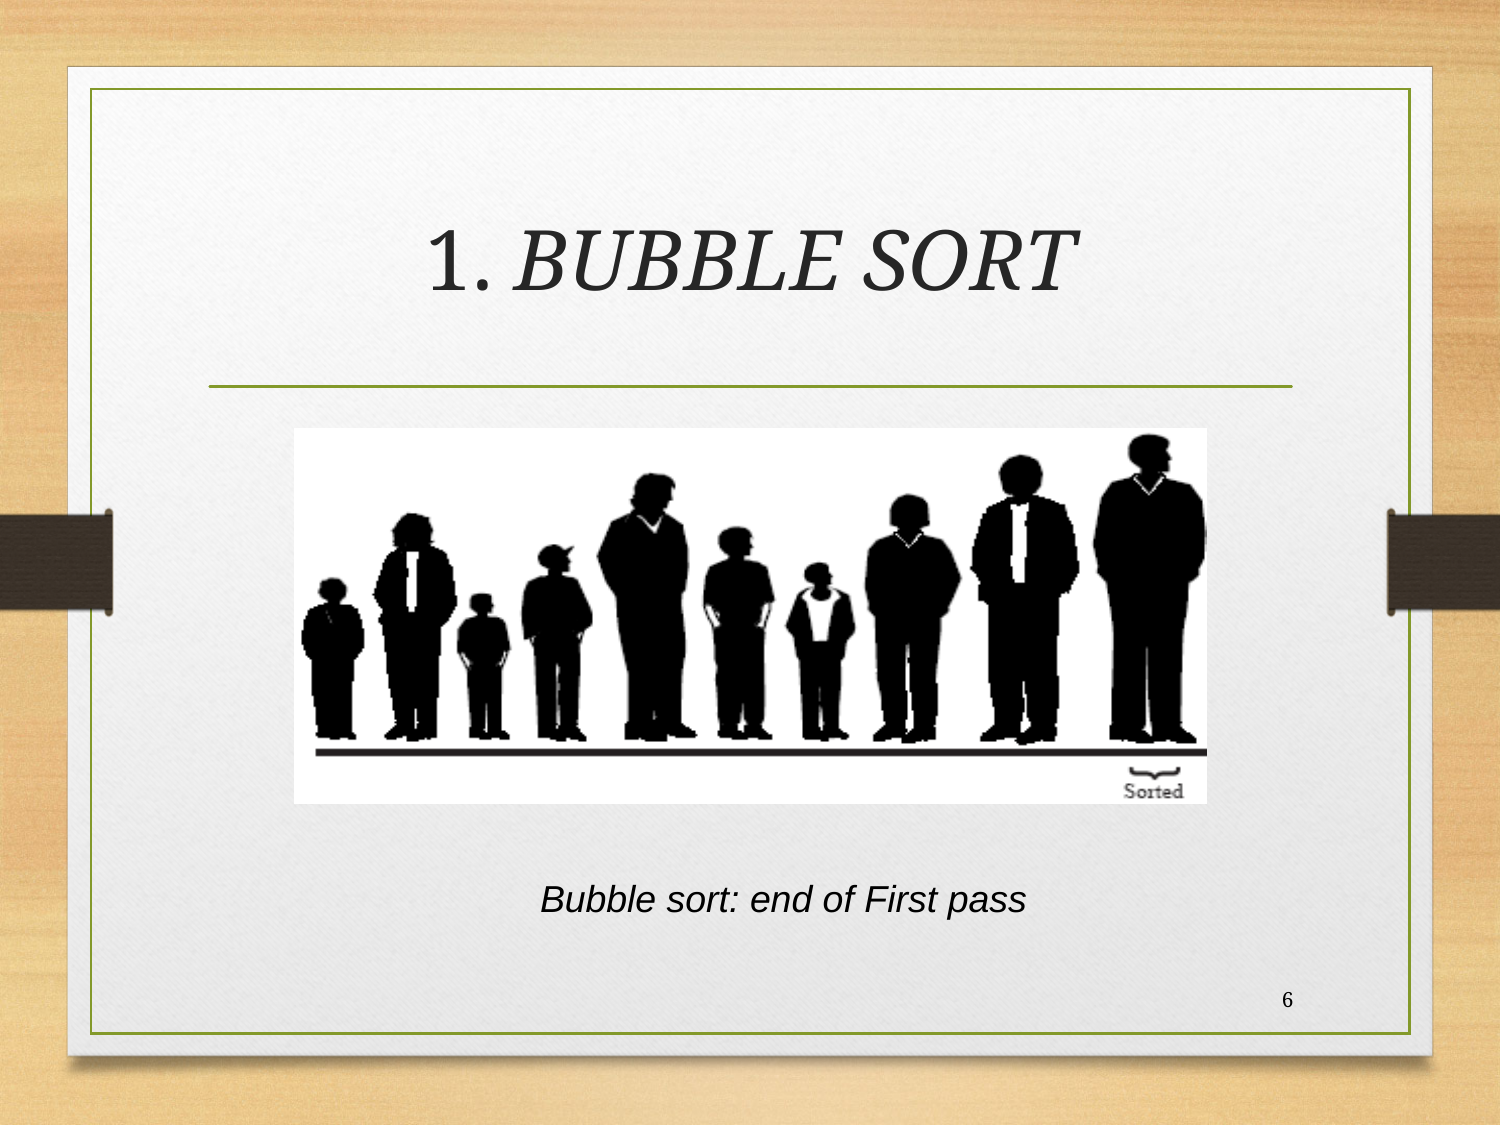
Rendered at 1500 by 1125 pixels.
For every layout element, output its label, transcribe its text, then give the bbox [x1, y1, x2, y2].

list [294, 428, 1208, 804]
title 1. BUBBLE SORT [193, 150, 1309, 365]
slide_number 6 [1243, 977, 1309, 1024]
text_box Bubble sort: end of First pass [525, 867, 1053, 928]
picture [0, 0, 1500, 1125]
